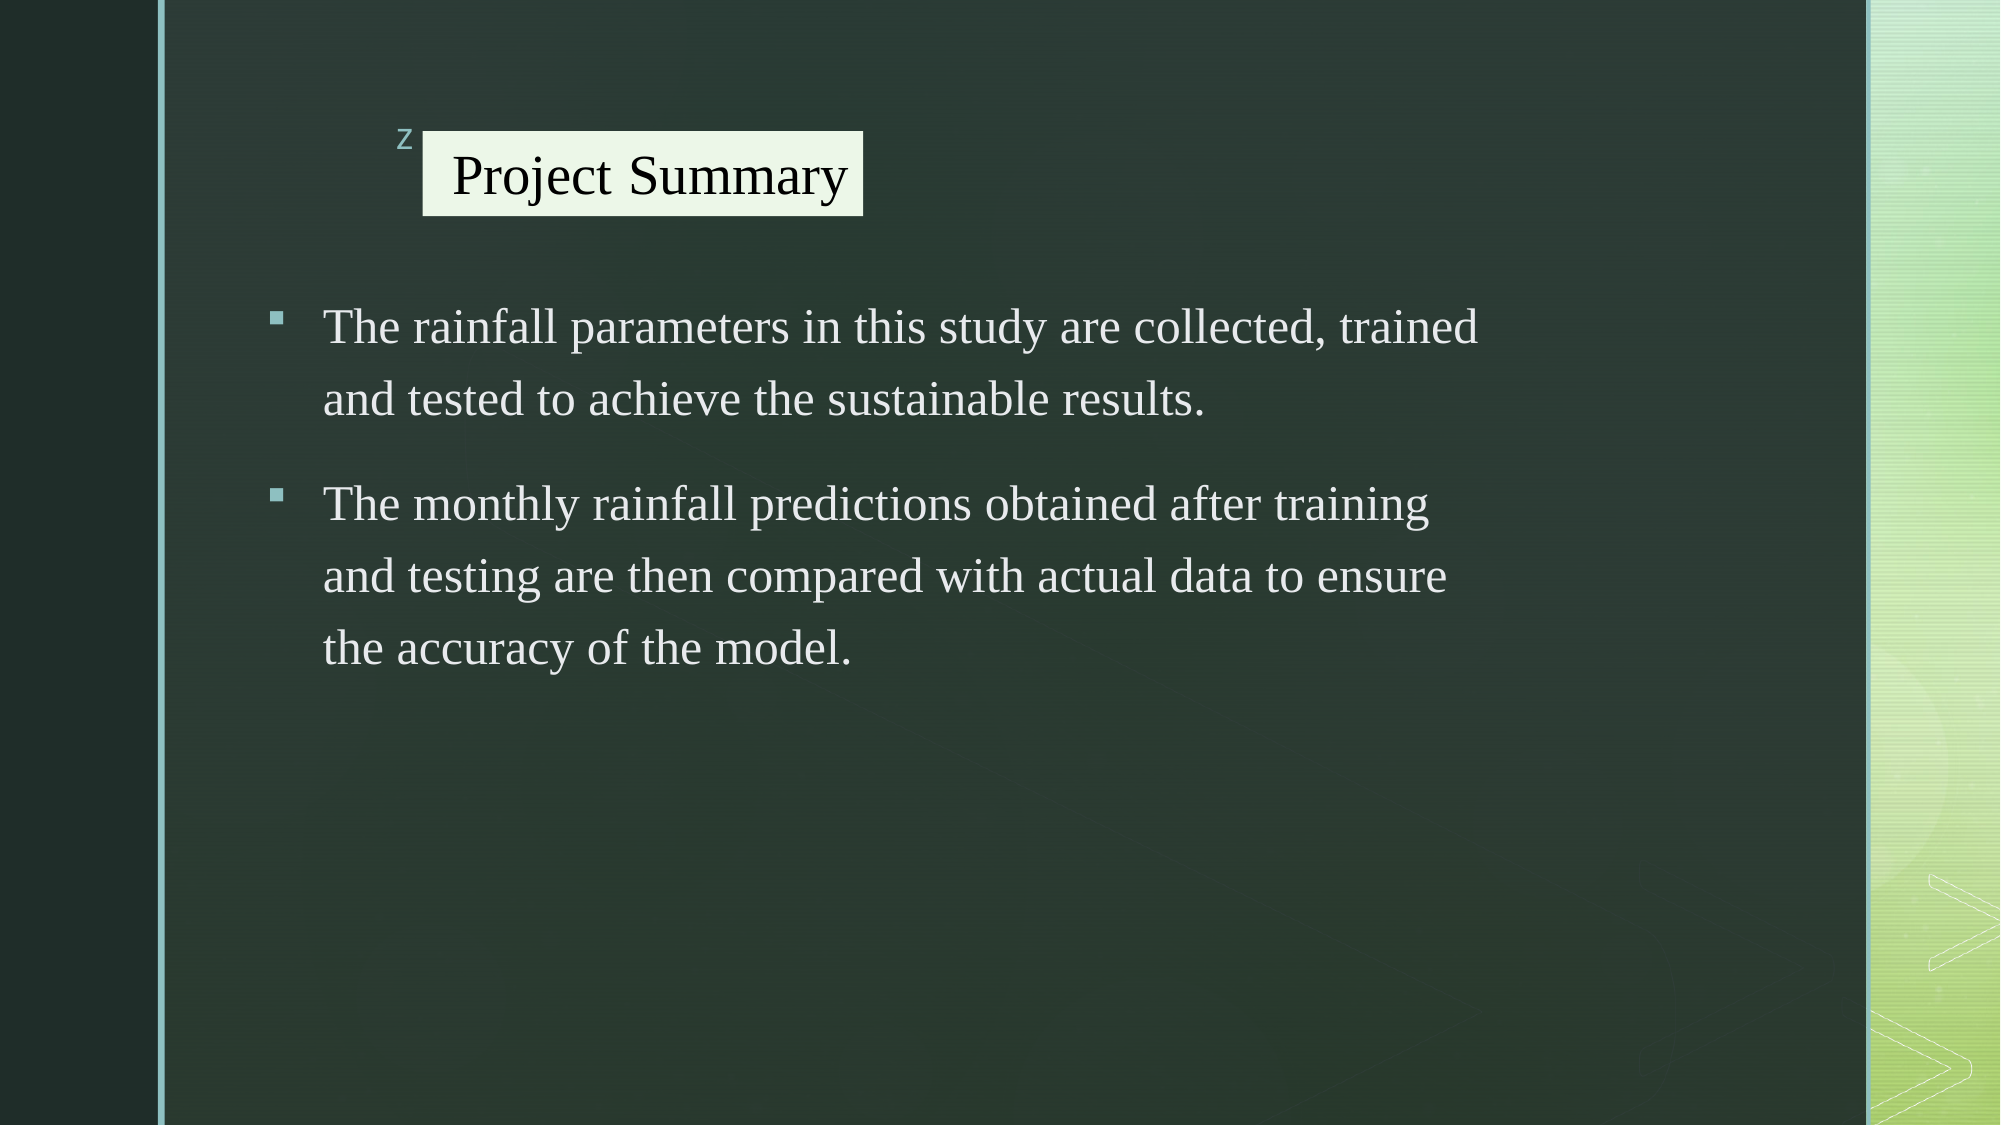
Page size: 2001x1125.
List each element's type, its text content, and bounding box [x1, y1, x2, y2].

title Project Summary [422, 131, 864, 150]
list The rainfall parameters in this study are collected, trained and tested to achieve the sustainable results. The monthly rainfall predictions obtained after training and testing are then compared with actual data to ensure the accuracy of the model. [251, 150, 1531, 806]
picture [1871, 0, 2001, 1125]
